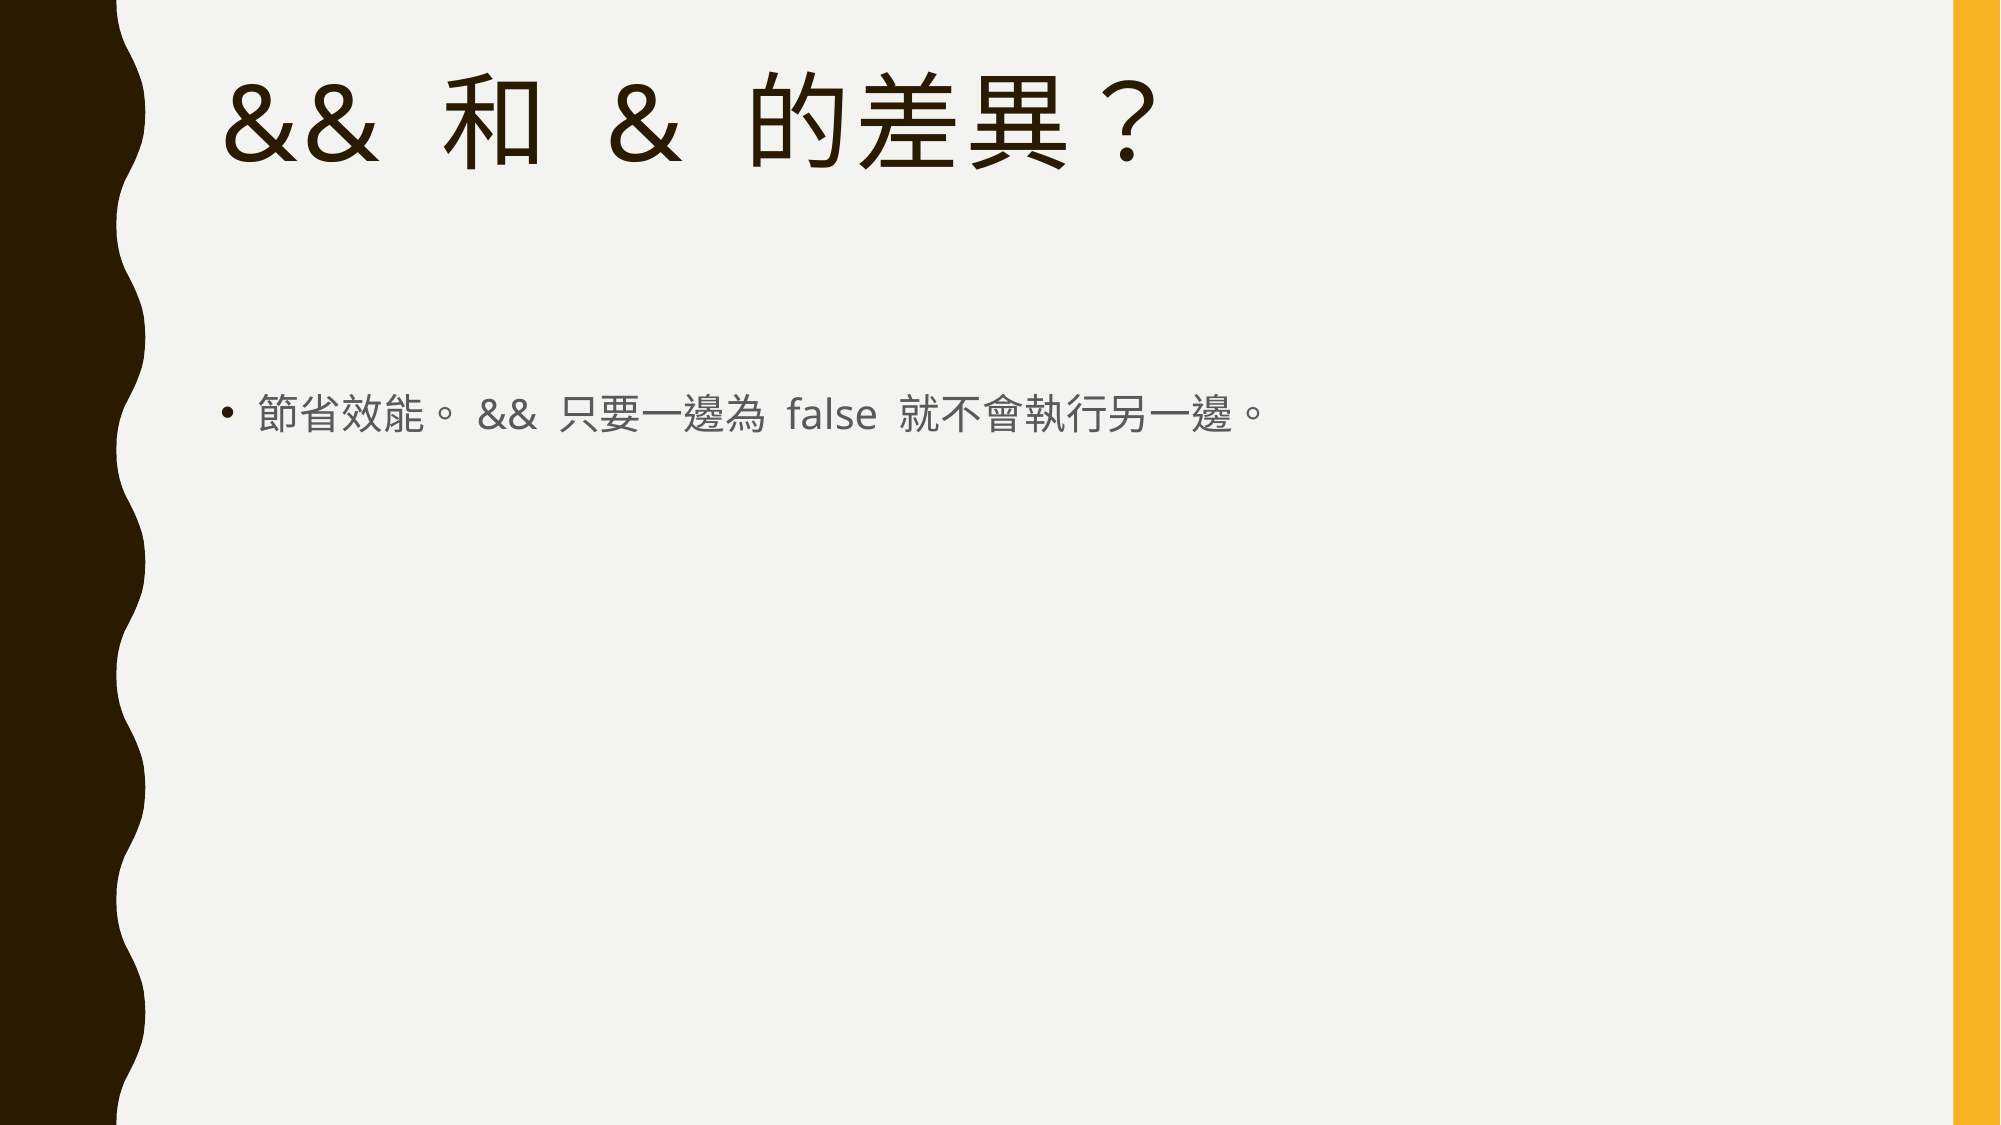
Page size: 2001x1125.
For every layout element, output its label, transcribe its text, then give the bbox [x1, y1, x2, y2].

list 節省效能。&& 只要一邊為 false 就不會執行另一邊。 [205, 375, 1875, 965]
title && 和 & 的差異？ [205, 62, 1875, 308]
